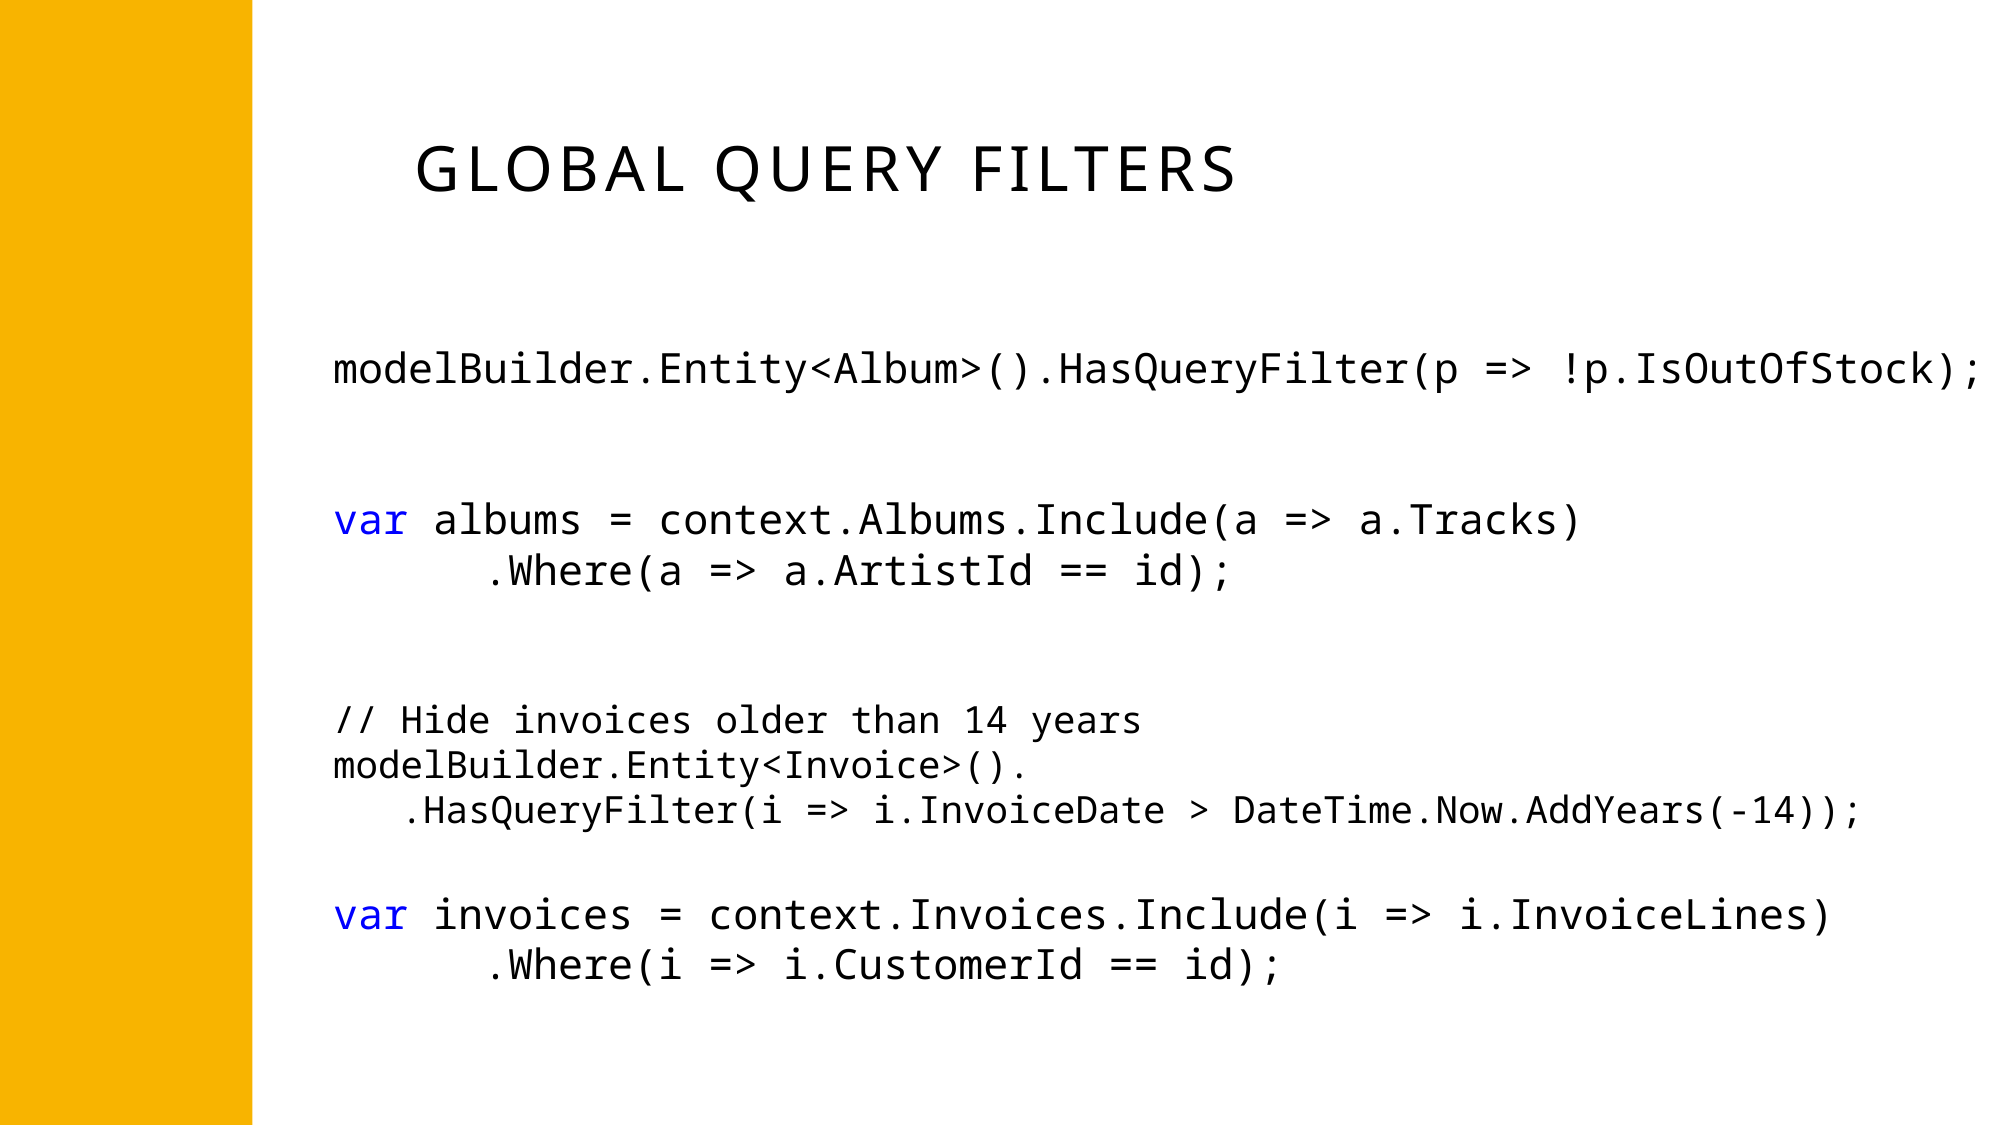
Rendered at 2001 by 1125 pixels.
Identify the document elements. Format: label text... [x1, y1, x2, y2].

text_box var albums = context.Albums.Include(a => a.Tracks) .Where(a => a.ArtistId == id); [318, 485, 1775, 601]
text_box [0, 0, 253, 1125]
text_box modelBuilder.Entity<Album>().HasQueryFilter(p => !p.IsOutOfStock); [318, 334, 2000, 400]
text_box var invoices = context.Invoices.Include(i => i.InvoiceLines) .Where(i => i.CustomerId == id); [318, 880, 1944, 996]
text_box // Hide invoices older than 14 years modelBuilder.Entity<Invoice>(). .HasQueryFilter(i => i.InvoiceDate > DateTime.Now.AddYears(-14)); [318, 688, 1953, 838]
text_box GLOBAL QUERY FILTERS [399, 121, 1719, 212]
